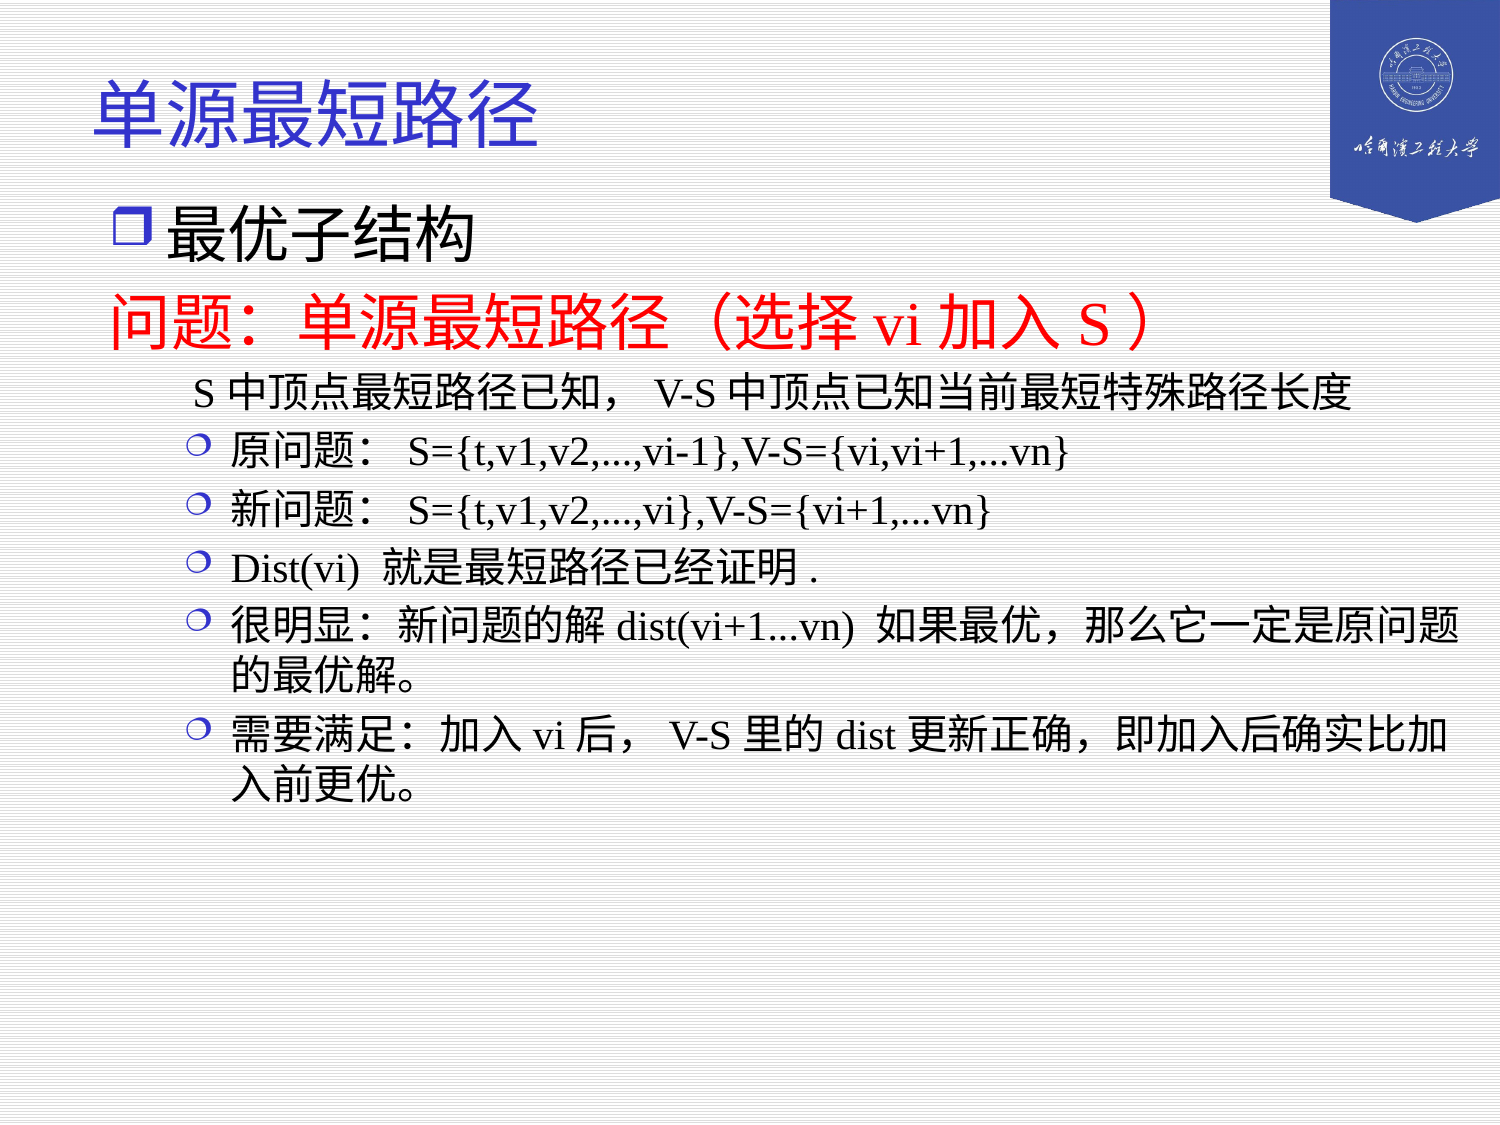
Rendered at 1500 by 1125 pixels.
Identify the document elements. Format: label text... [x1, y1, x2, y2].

list 最优子结构 问题：单源最短路径（选择vi加入S） S中顶点最短路径已知，V-S中顶点已知当前最短特殊路径长度 原问题：S={t,v1,v2,...,vi-1},V-S={vi,vi+1,...vn} 新问题：S={t,v1,v2,...,vi},V-S={vi+1,...vn} Dist(vi) 就是最短路径已经证明. 很明显：新问题的解dist(vi+1...vn) 如果最优，那么它一定是原问题的最优解。 需要满足：加入vi后，V-S里的dist更新正确，即加入后确实比加入前更优。 [93, 187, 1500, 988]
picture [1330, 0, 1500, 187]
title 单源最短路径 [74, 37, 1351, 188]
